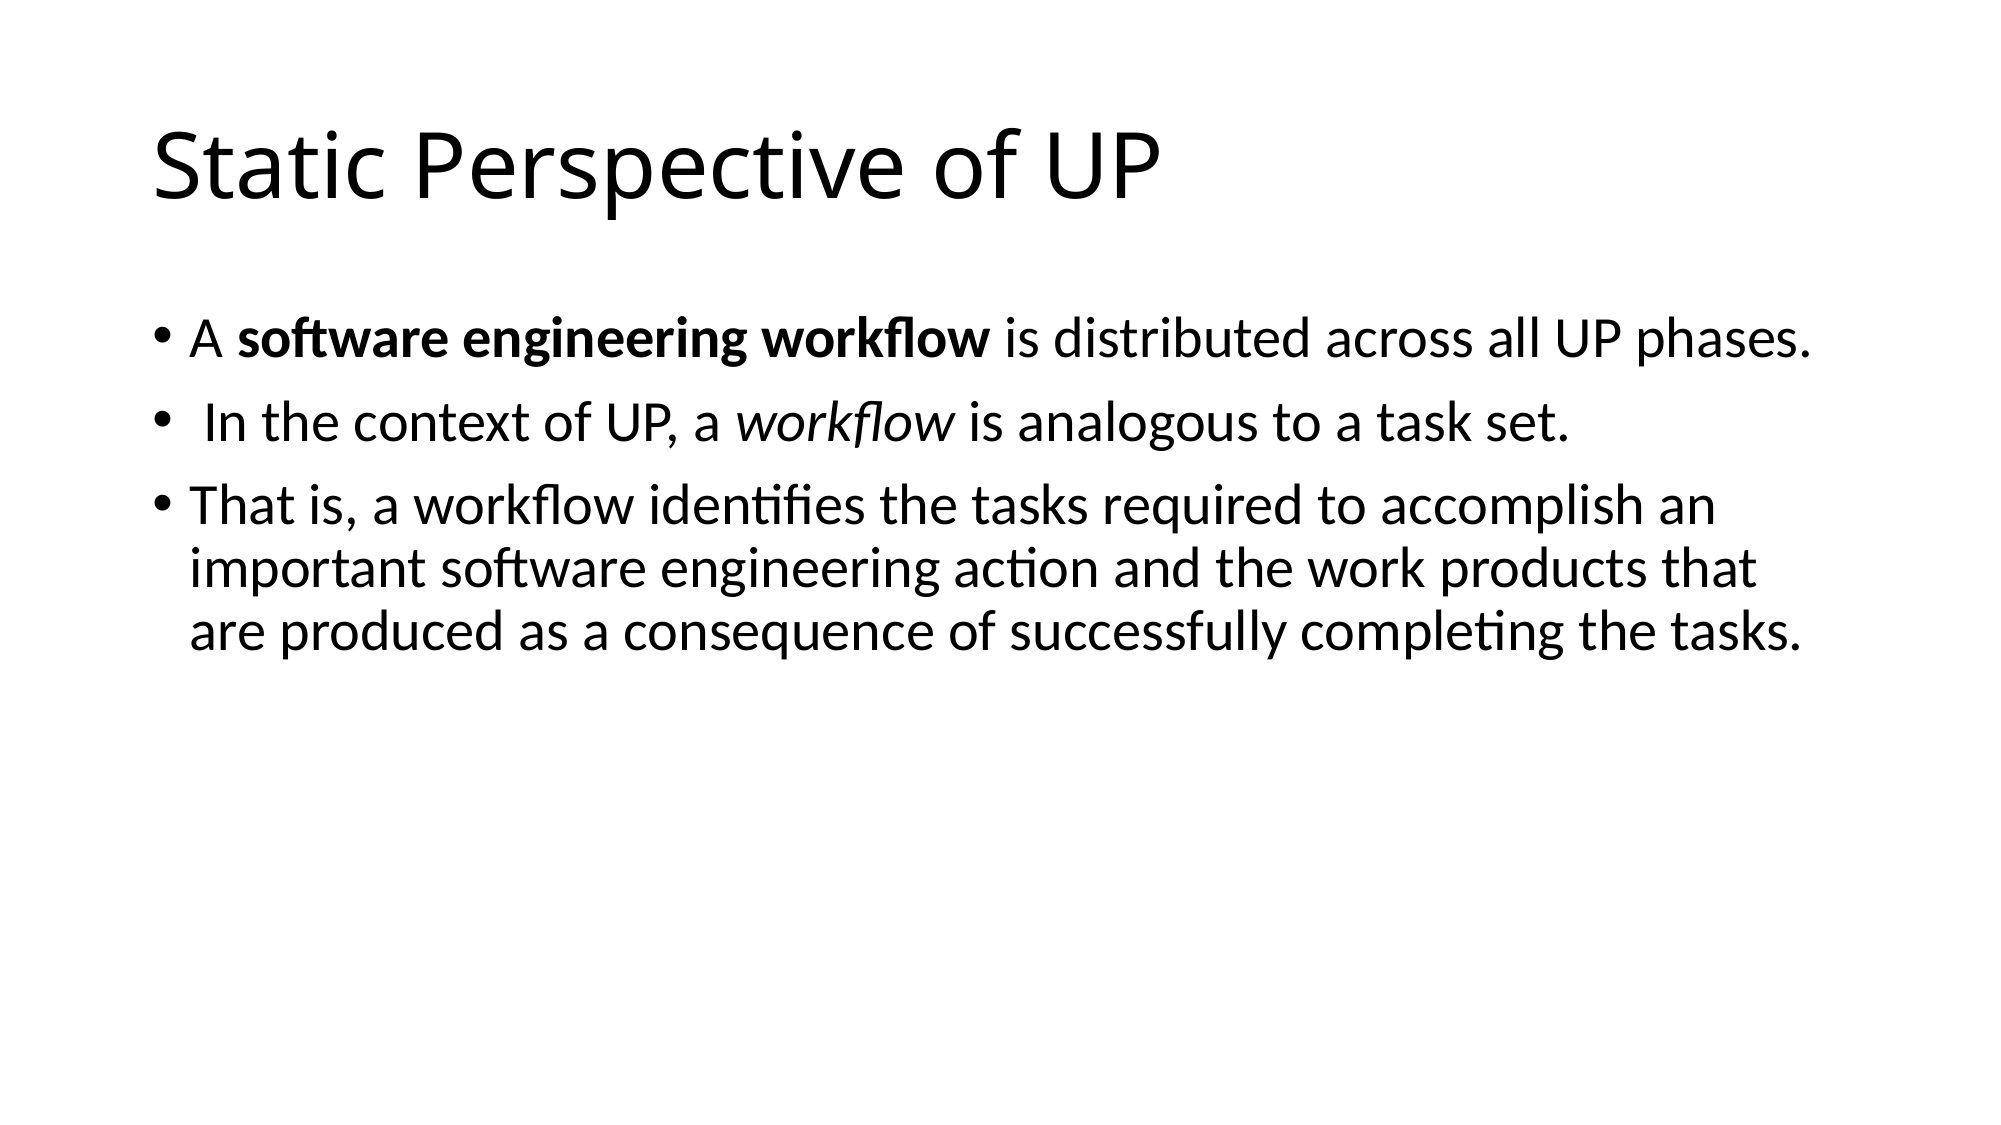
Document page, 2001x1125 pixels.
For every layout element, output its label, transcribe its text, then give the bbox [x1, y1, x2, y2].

title Static Perspective of UP [137, 59, 1863, 278]
list A software engineering workflow is distributed across all UP phases. In the context of UP, a workflow is analogous to a task set. That is, a workflow identifies the tasks required to accomplish an important software engineering action and the work products that are produced as a consequence of successfully completing the tasks. [137, 299, 1863, 1014]
